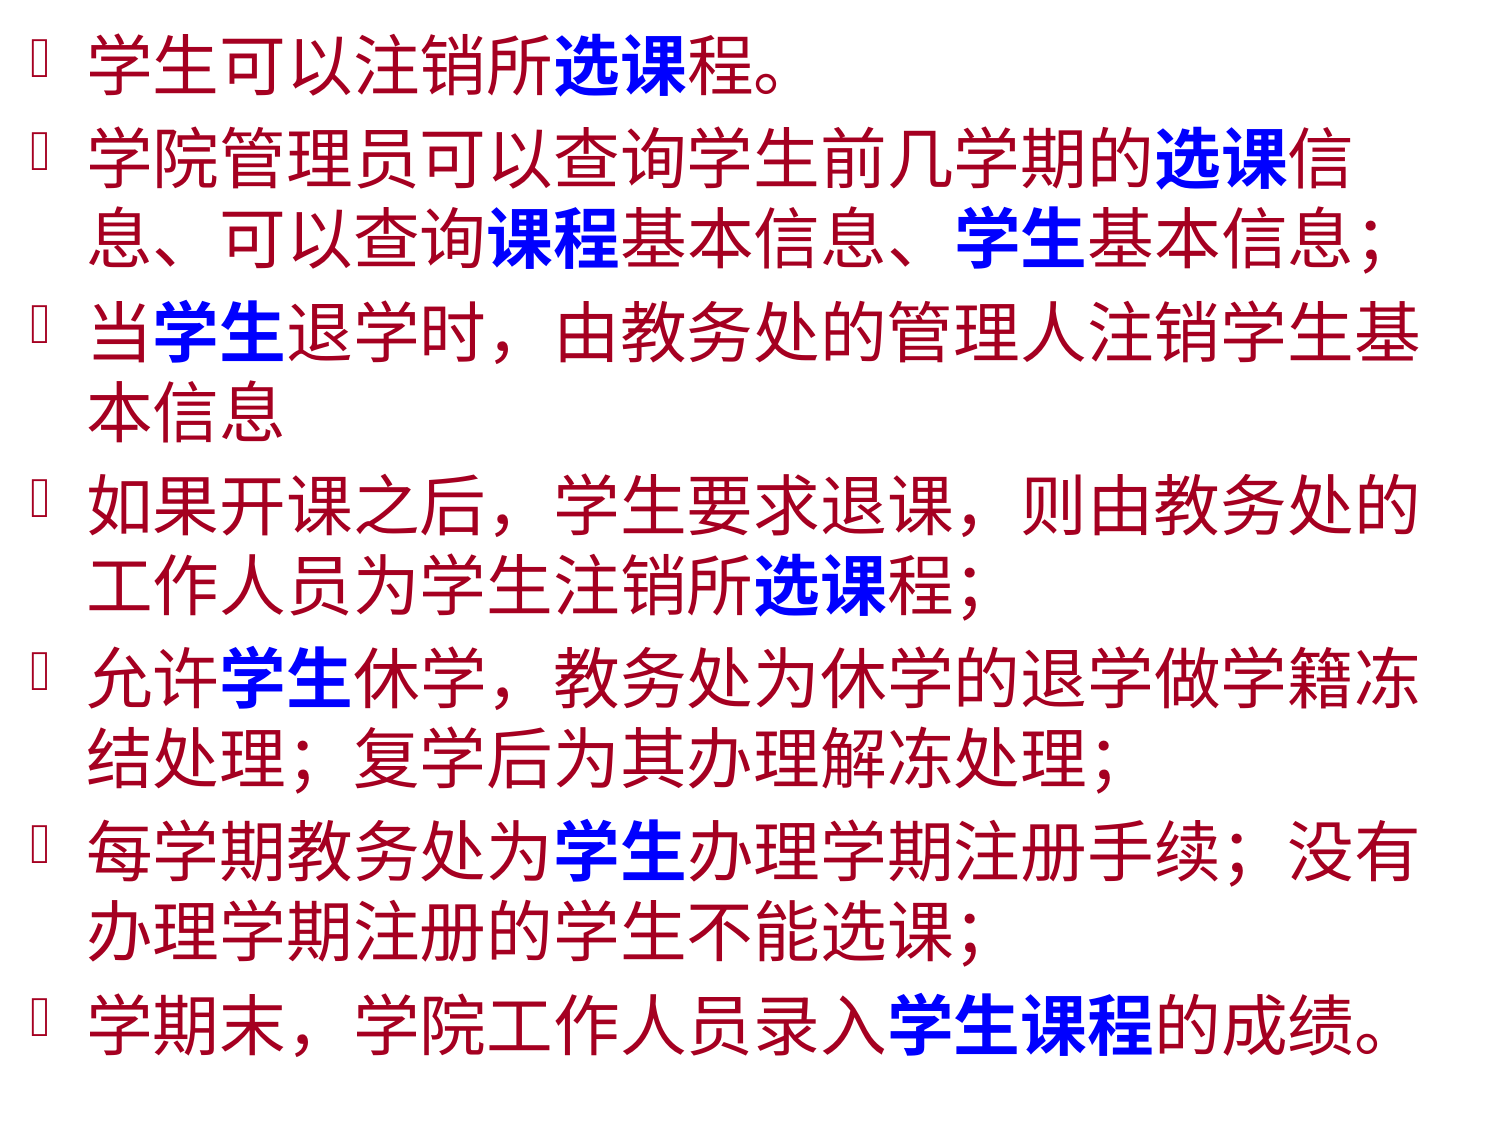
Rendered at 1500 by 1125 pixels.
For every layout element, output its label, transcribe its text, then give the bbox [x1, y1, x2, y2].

list 学生可以注销所选课程。 学院管理员可以查询学生前几学期的选课信息、可以查询课程基本信息、学生基本信息； 当学生退学时，由教务处的管理人注销学生基本信息 如果开课之后，学生要求退课，则由教务处的工作人员为学生注销所选课程； 允许学生休学，教务处为休学的退学做学籍冻结处理；复学后为其办理解冻处理； 每学期教务处为学生办理学期注册手续；没有办理学期注册的学生不能选课； 学期末，学院工作人员录入学生课程的成绩。 [0, 1, 1500, 1088]
